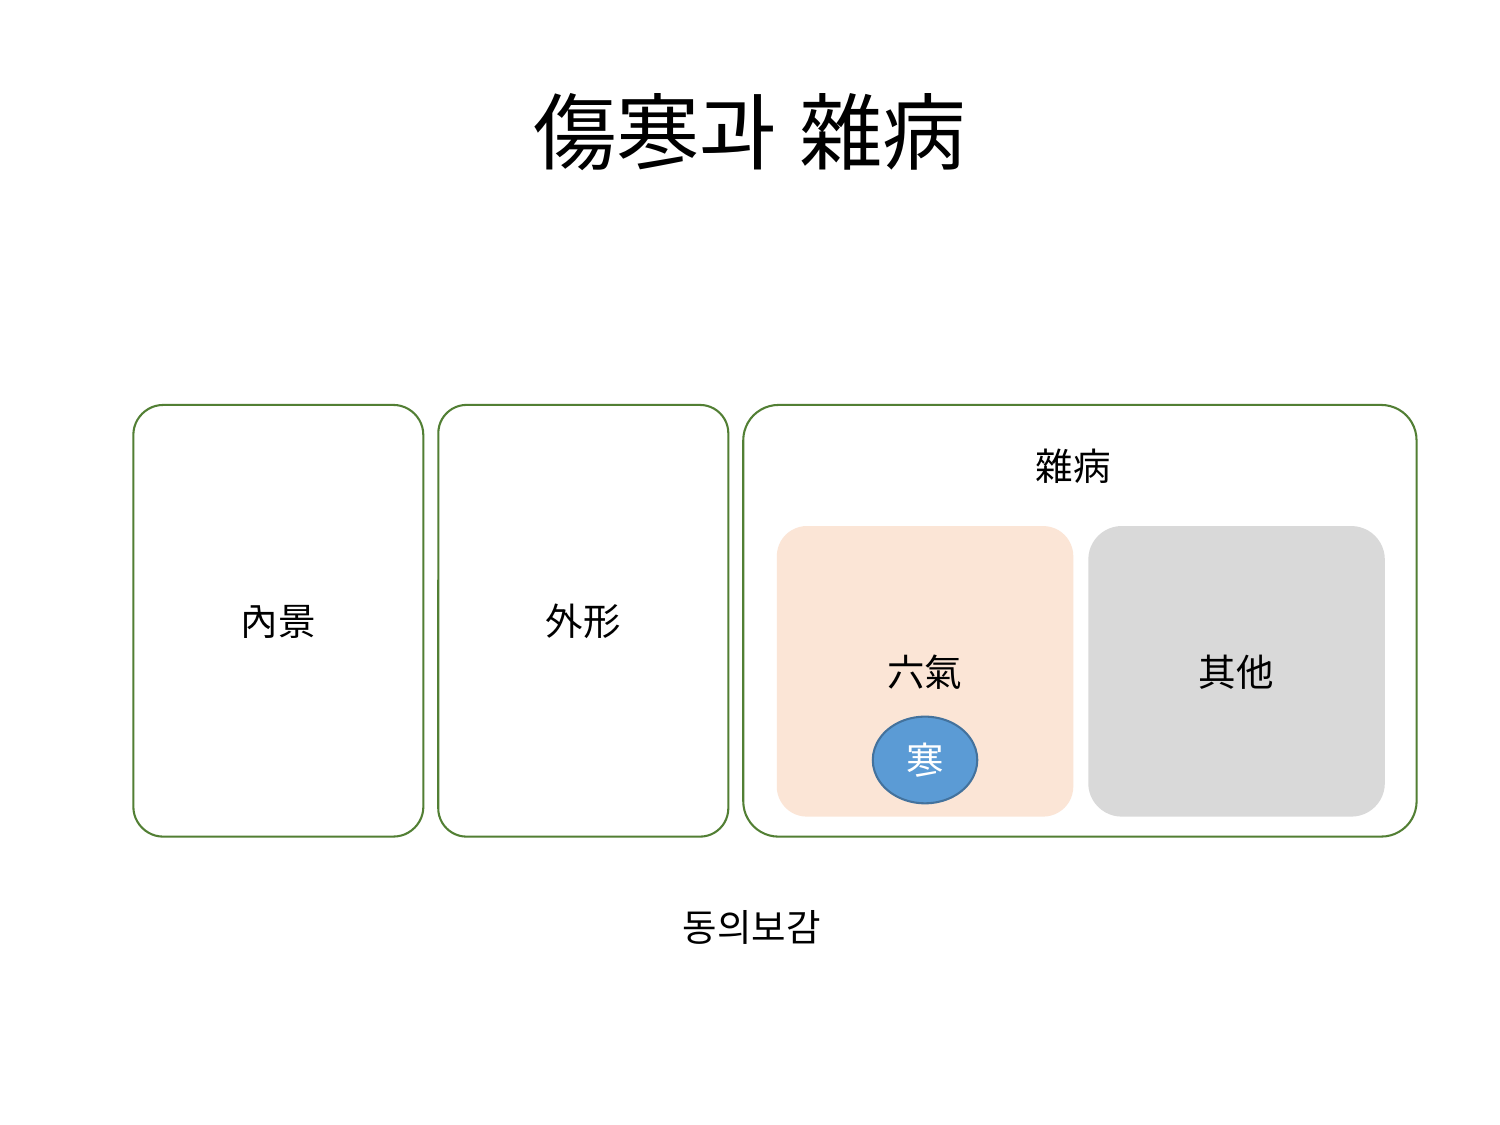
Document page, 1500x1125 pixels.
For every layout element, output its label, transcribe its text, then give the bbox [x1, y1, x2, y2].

text_box 雜病 [1020, 435, 1126, 495]
text_box 外形 [437, 403, 730, 838]
text_box 동의보감 [483, 896, 1021, 957]
text_box 內景 [132, 403, 425, 838]
text_box 寒 [871, 715, 979, 805]
text_box [742, 403, 1418, 838]
text_box 傷寒과 雜病 [0, 72, 1500, 188]
text_box 其他 [1087, 524, 1386, 818]
text_box 六氣 [775, 524, 1075, 818]
